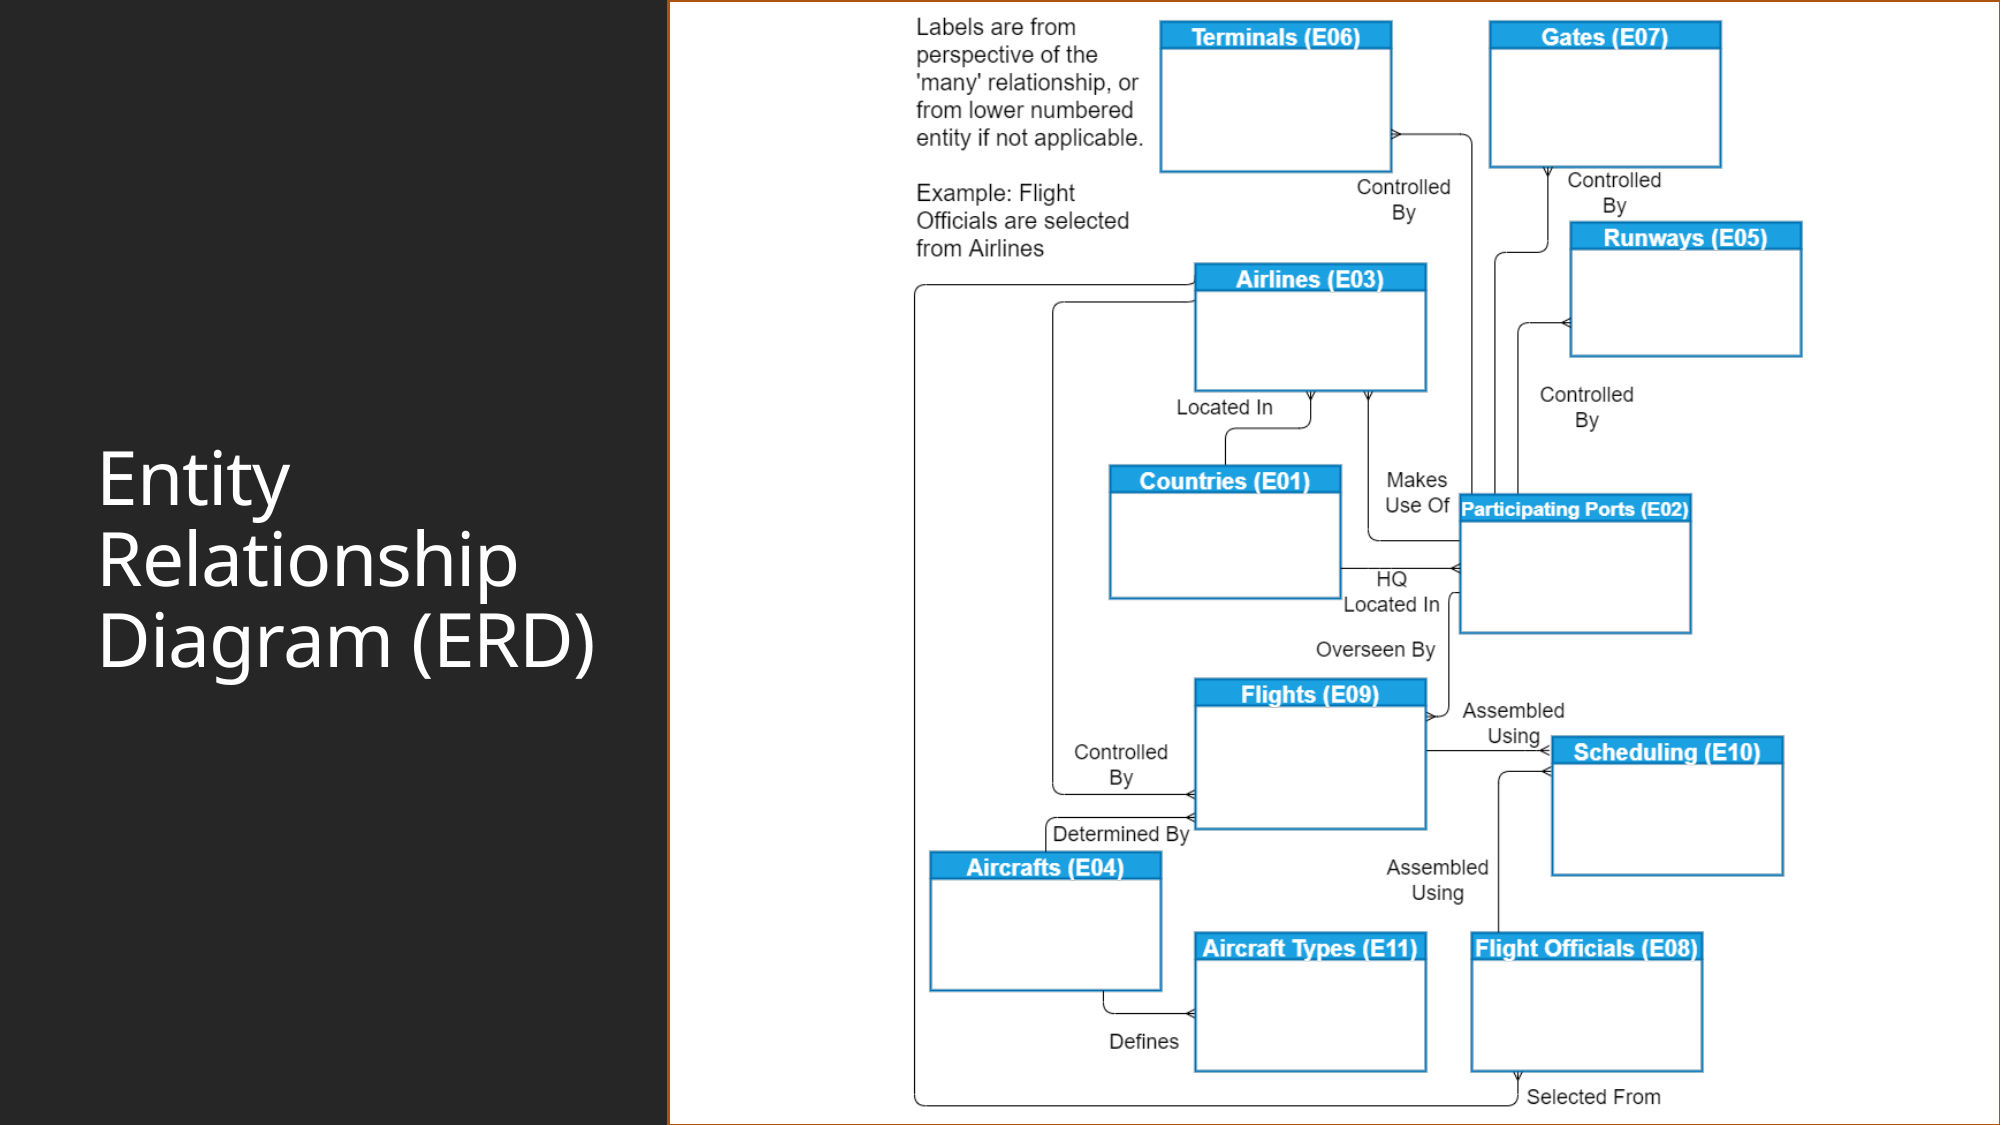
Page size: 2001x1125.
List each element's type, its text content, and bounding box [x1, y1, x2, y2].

text_box [667, 0, 2000, 1125]
title Entity Relationship Diagram (ERD) [81, 390, 659, 735]
picture [905, 11, 1804, 1119]
